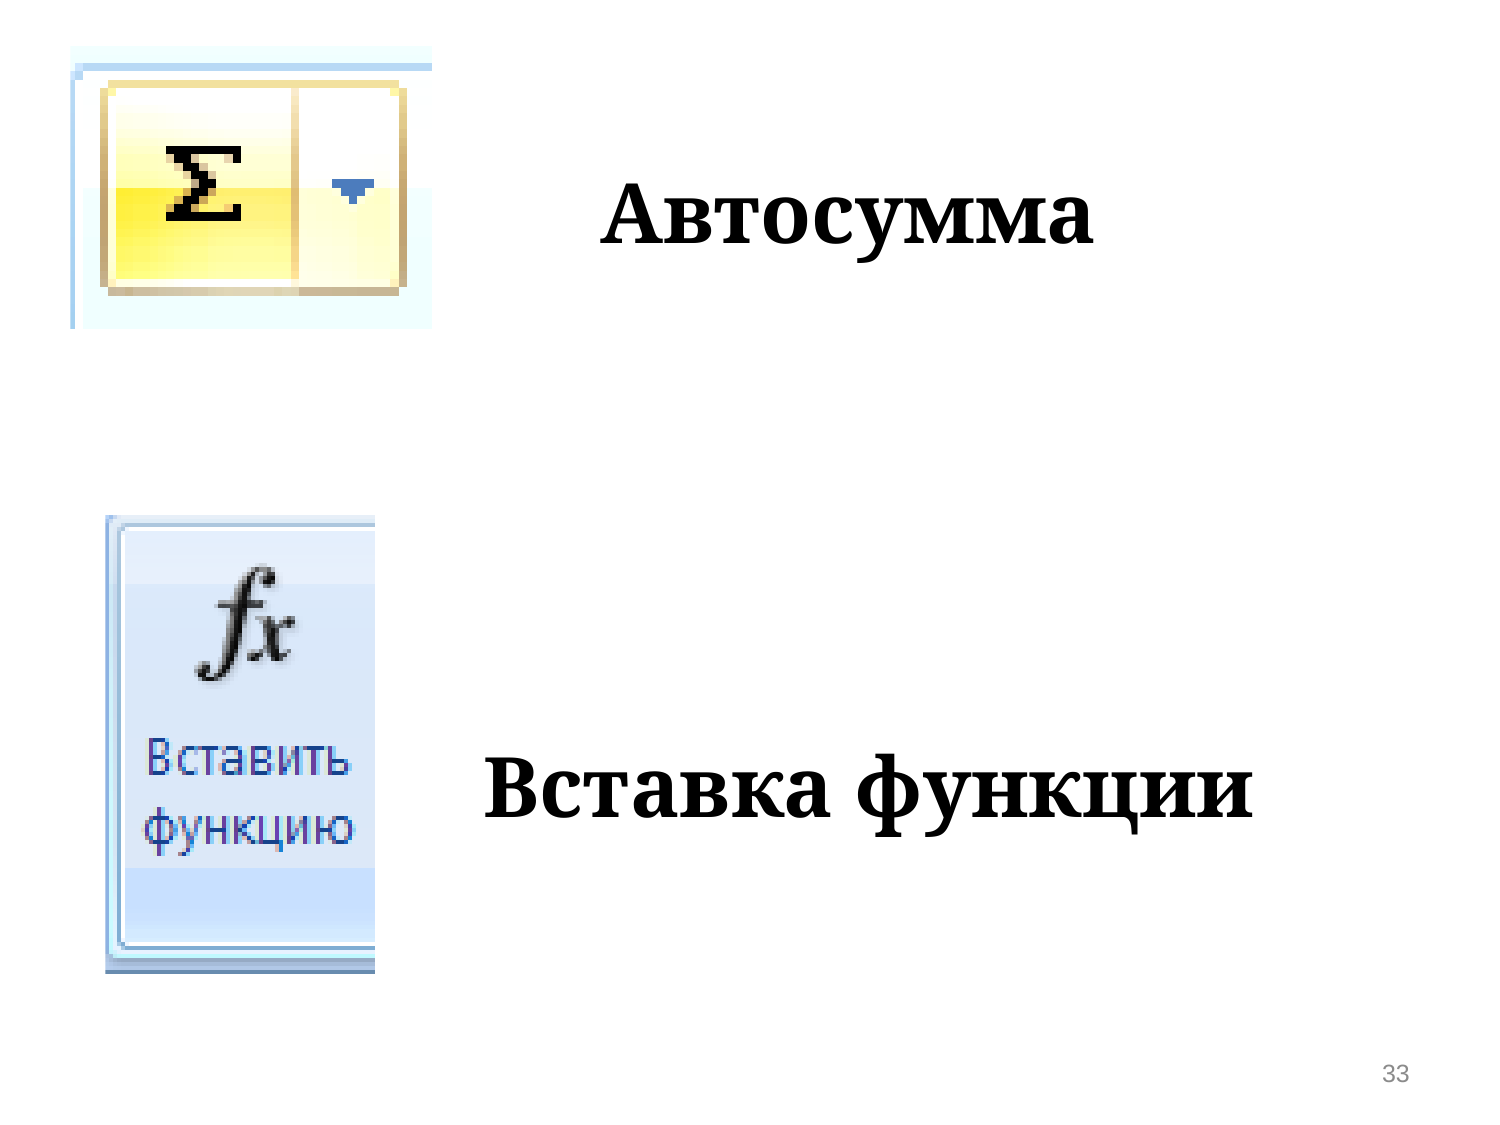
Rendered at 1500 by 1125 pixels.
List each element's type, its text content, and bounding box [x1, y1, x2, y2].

text_box Вставка функции [468, 726, 1353, 842]
picture [70, 46, 433, 329]
text_box Автосумма [585, 152, 1390, 268]
slide_number 33 [1074, 1042, 1425, 1103]
picture [105, 515, 376, 974]
